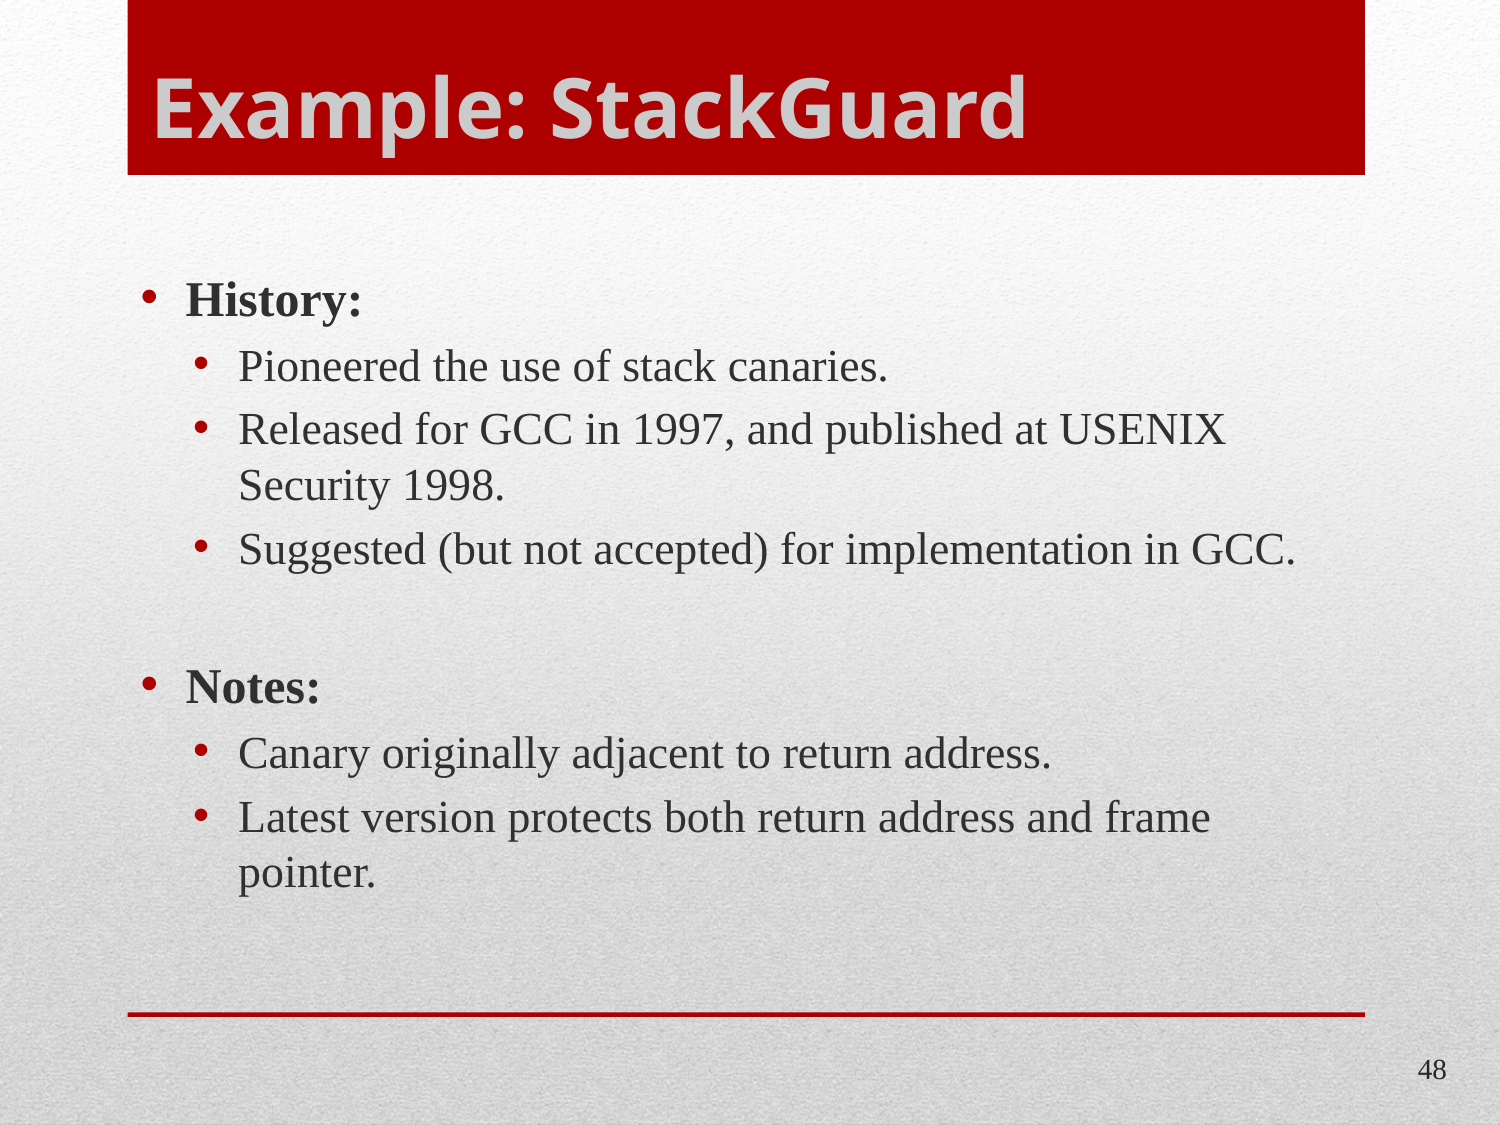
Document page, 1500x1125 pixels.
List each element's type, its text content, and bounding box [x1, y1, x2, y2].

slide_number 48 [1337, 1037, 1463, 1098]
list History: Pioneered the use of stack canaries. Released for GCC in 1997, and published at USENIX Security 1998. Suggested (but not accepted) for implementation in GCC. Notes: Canary originally adjacent to return address. Latest version protects both return address and frame pointer. [125, 200, 1363, 963]
title Example: StackGuard [135, 0, 1248, 163]
